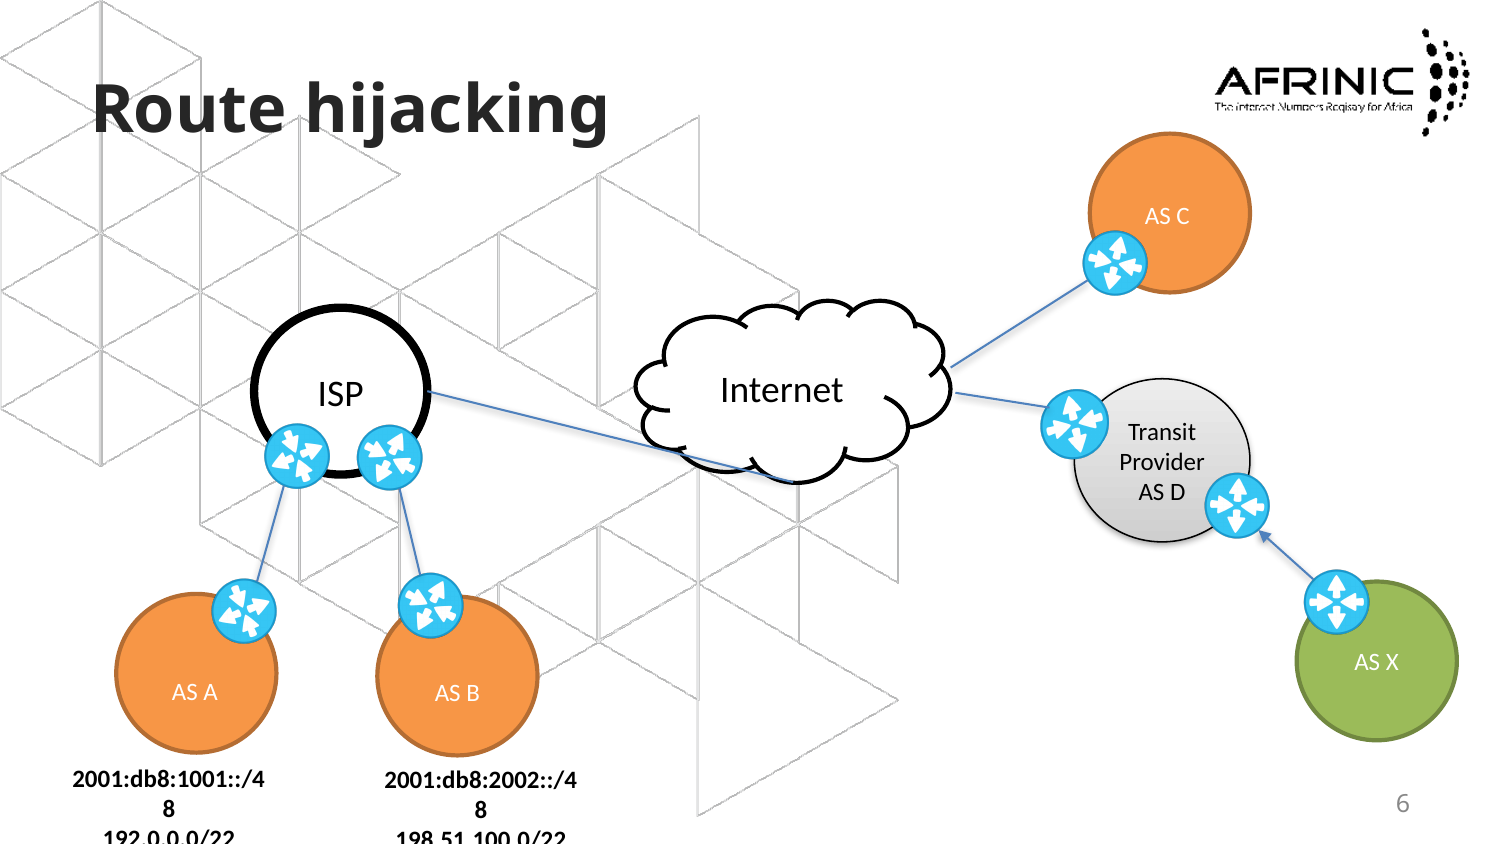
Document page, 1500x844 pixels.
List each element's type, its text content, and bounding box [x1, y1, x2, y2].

slide_number 6 [1074, 782, 1425, 827]
text_box ISP [254, 307, 428, 475]
text_box AS C [1089, 133, 1251, 293]
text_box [1258, 529, 1314, 580]
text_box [1025, 378, 1251, 543]
picture [0, 0, 1500, 844]
text_box 2001:db8:2002::/48 198.51.100.0/22 [363, 755, 599, 832]
text_box AS X [1296, 581, 1457, 741]
text_box 2001:db8:1001::/48 192.0.0.0/22 [51, 755, 287, 832]
title Route hijacking [75, 58, 1075, 166]
text_box AS B [377, 597, 538, 755]
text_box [256, 485, 285, 582]
text_box Internet [635, 300, 951, 483]
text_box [399, 488, 421, 576]
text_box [955, 392, 1050, 408]
text_box AS A [116, 593, 277, 753]
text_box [950, 280, 1088, 368]
